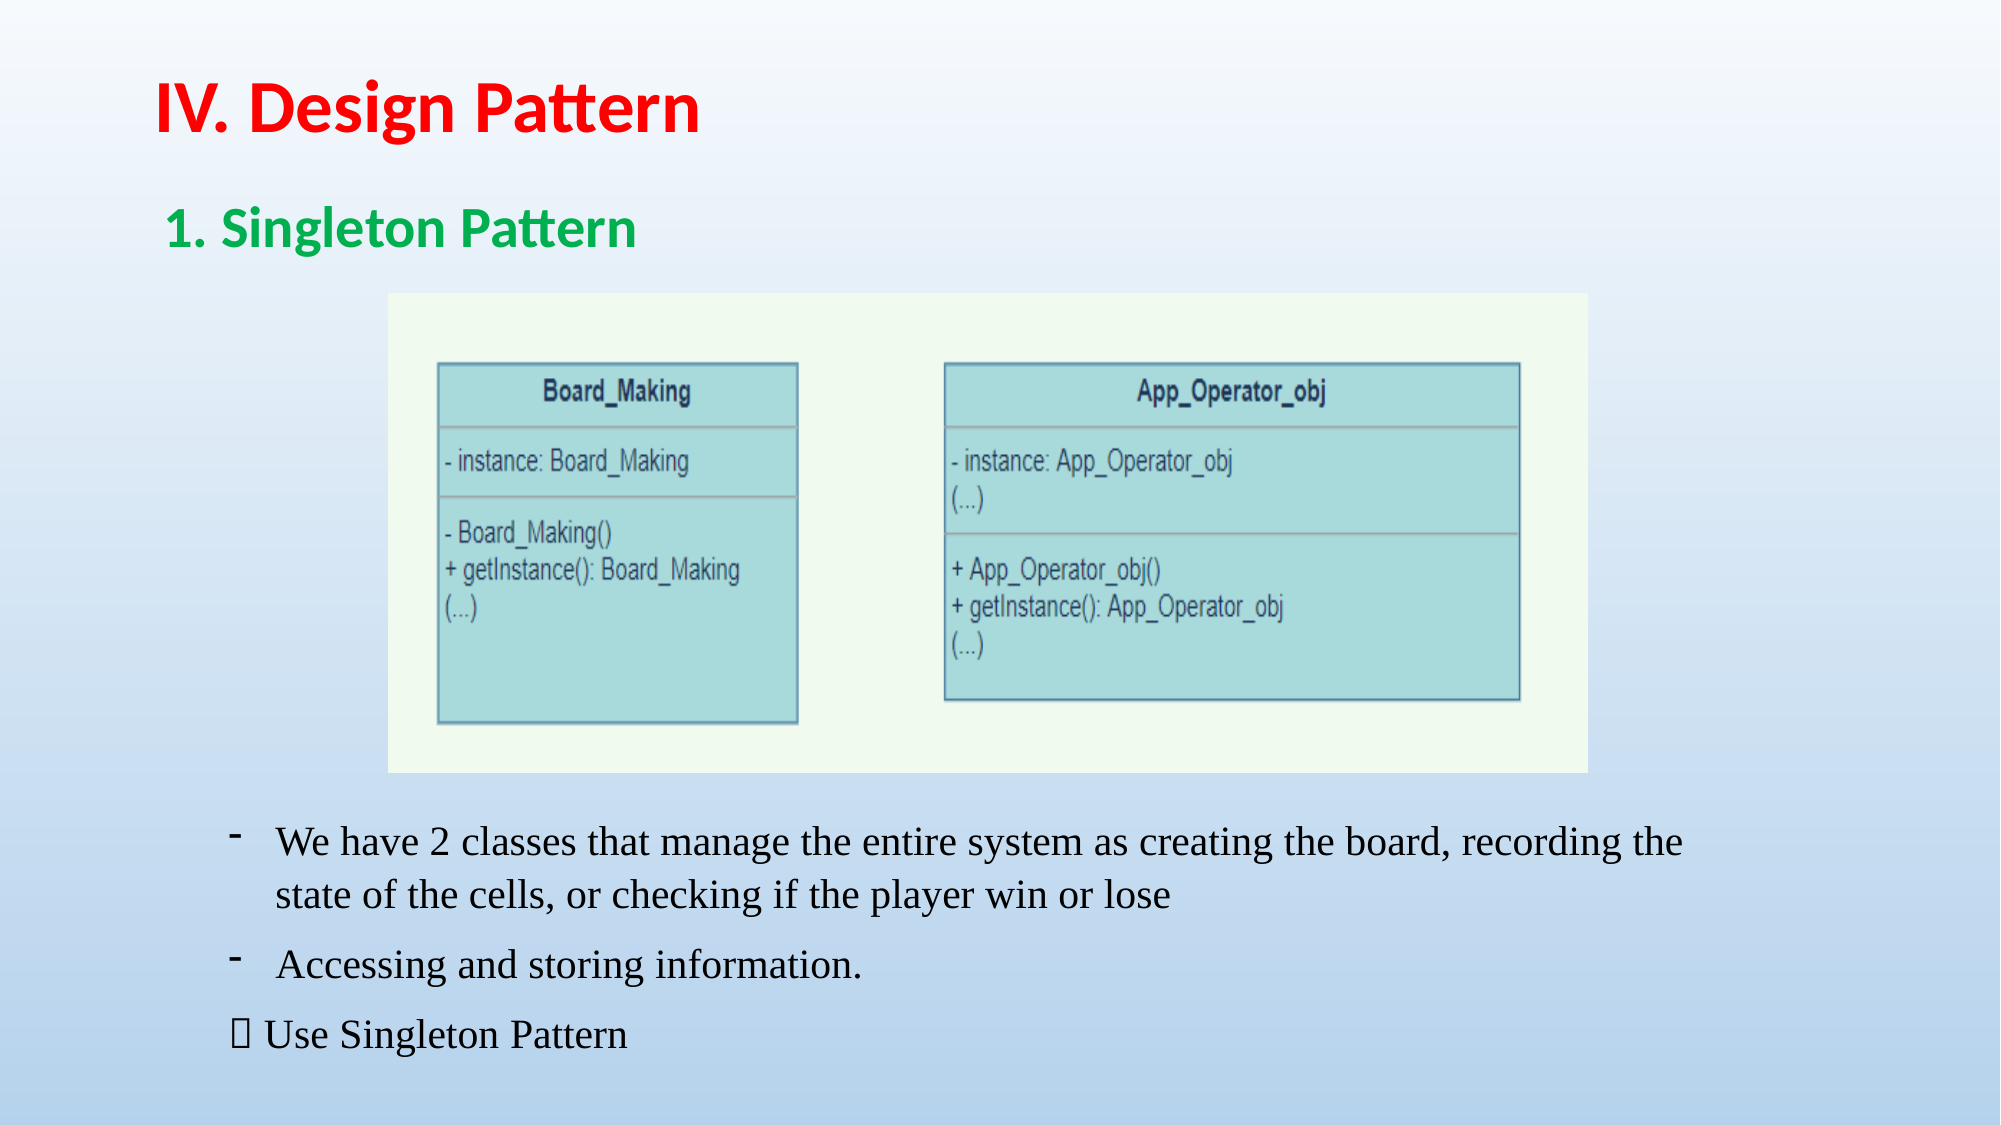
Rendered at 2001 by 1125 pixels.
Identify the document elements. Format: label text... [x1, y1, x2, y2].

text_box We have 2 classes that manage the entire system as creating the board, recording the state of the cells, or checking if the player win or lose Accessing and storing information.  Use Singleton Pattern [213, 802, 1763, 1065]
text_box 1. Singleton Pattern [148, 181, 908, 267]
picture [387, 293, 1588, 773]
text_box IV. Design Pattern [139, 49, 988, 155]
